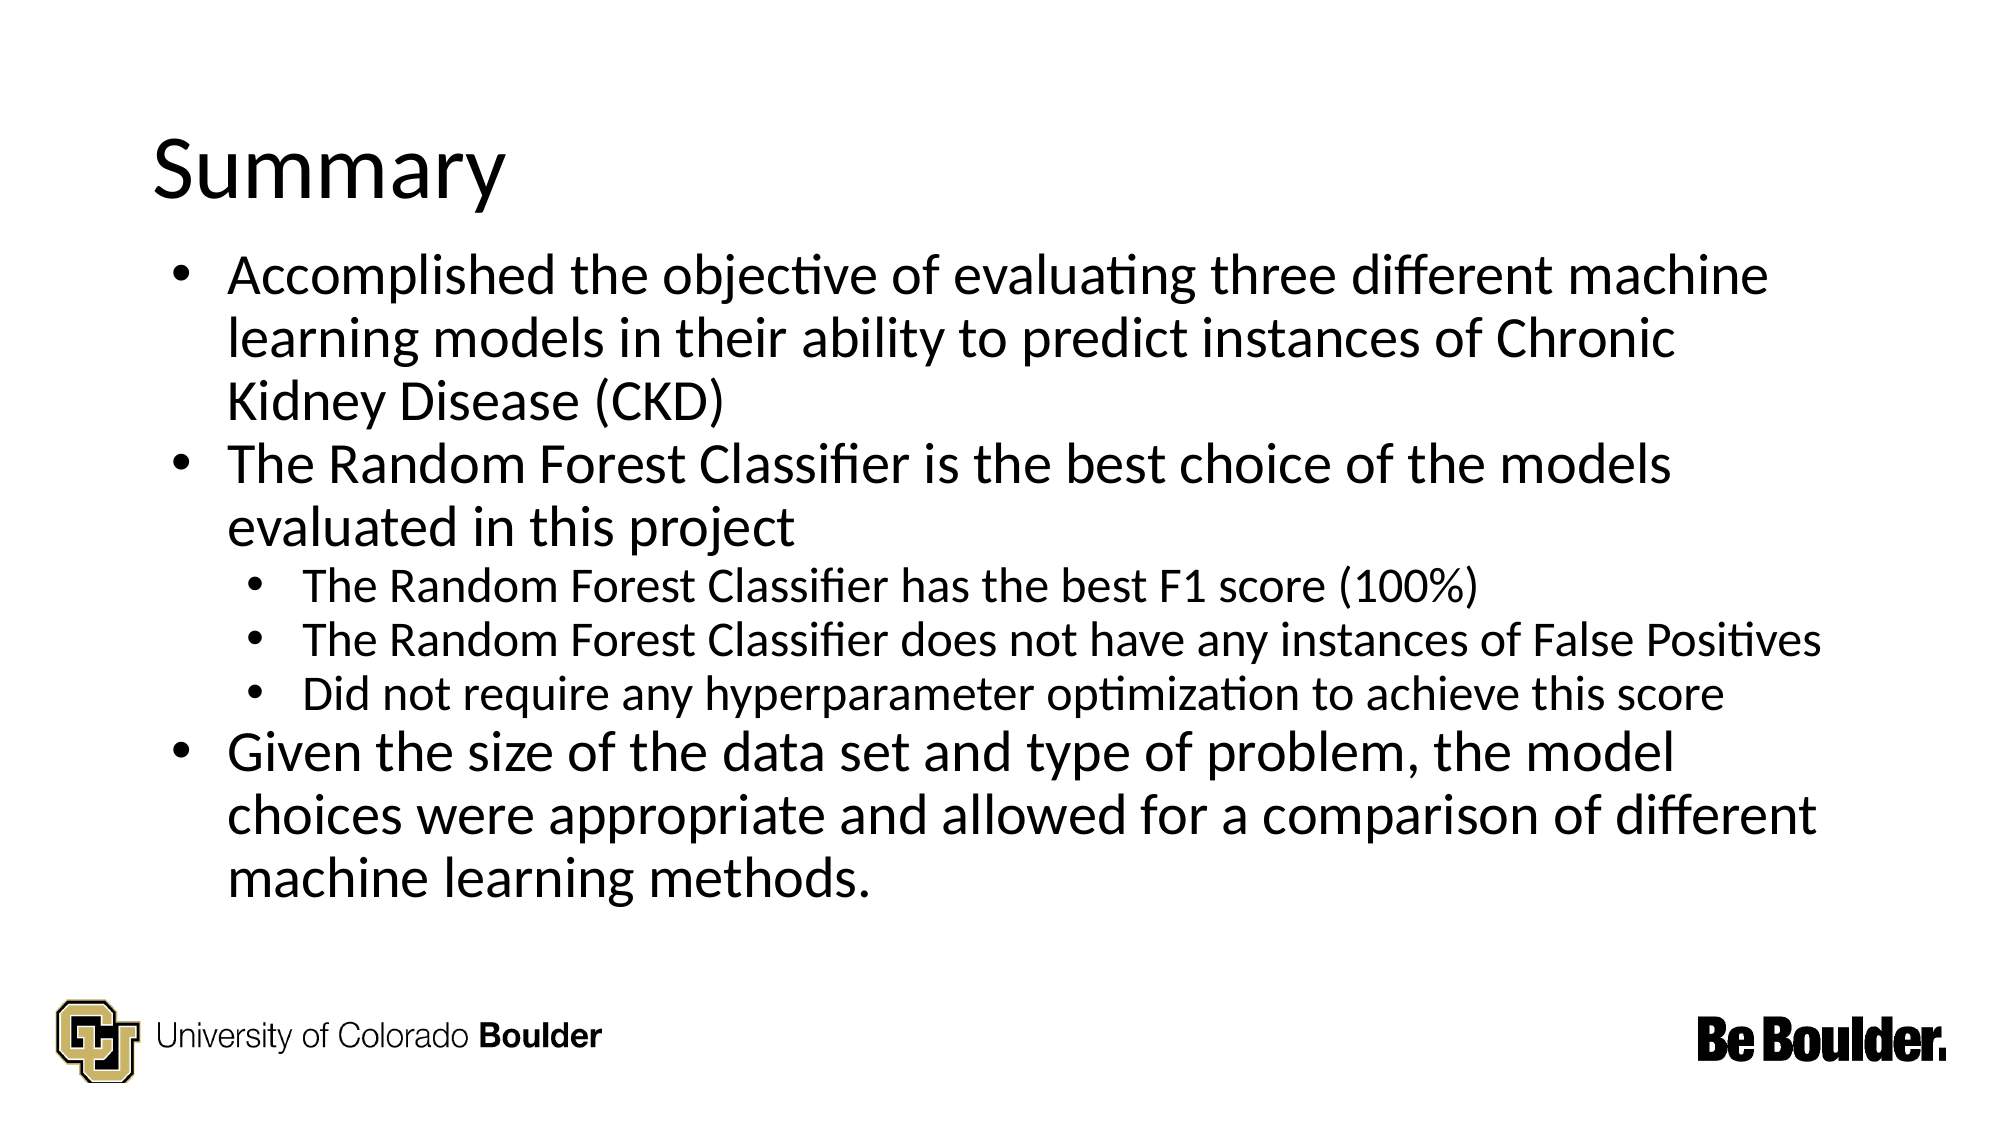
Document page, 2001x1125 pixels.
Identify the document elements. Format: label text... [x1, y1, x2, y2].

title Summary [137, 59, 1863, 236]
picture [1605, 999, 1946, 1083]
list Accomplished the objective of evaluating three different machine learning models in their ability to predict instances of Chronic Kidney Disease (CKD) The Random Forest Classifier is the best choice of the models evaluated in this project The Random Forest Classifier has the best F1 score (100%) The Random Forest Classifier does not have any instances of False Positives Did not require any hyperparameter optimization to achieve this score Given the size of the data set and type of problem, the model choices were appropriate and allowed for a comparison of different machine learning methods. [137, 236, 1863, 951]
picture [55, 999, 634, 1083]
